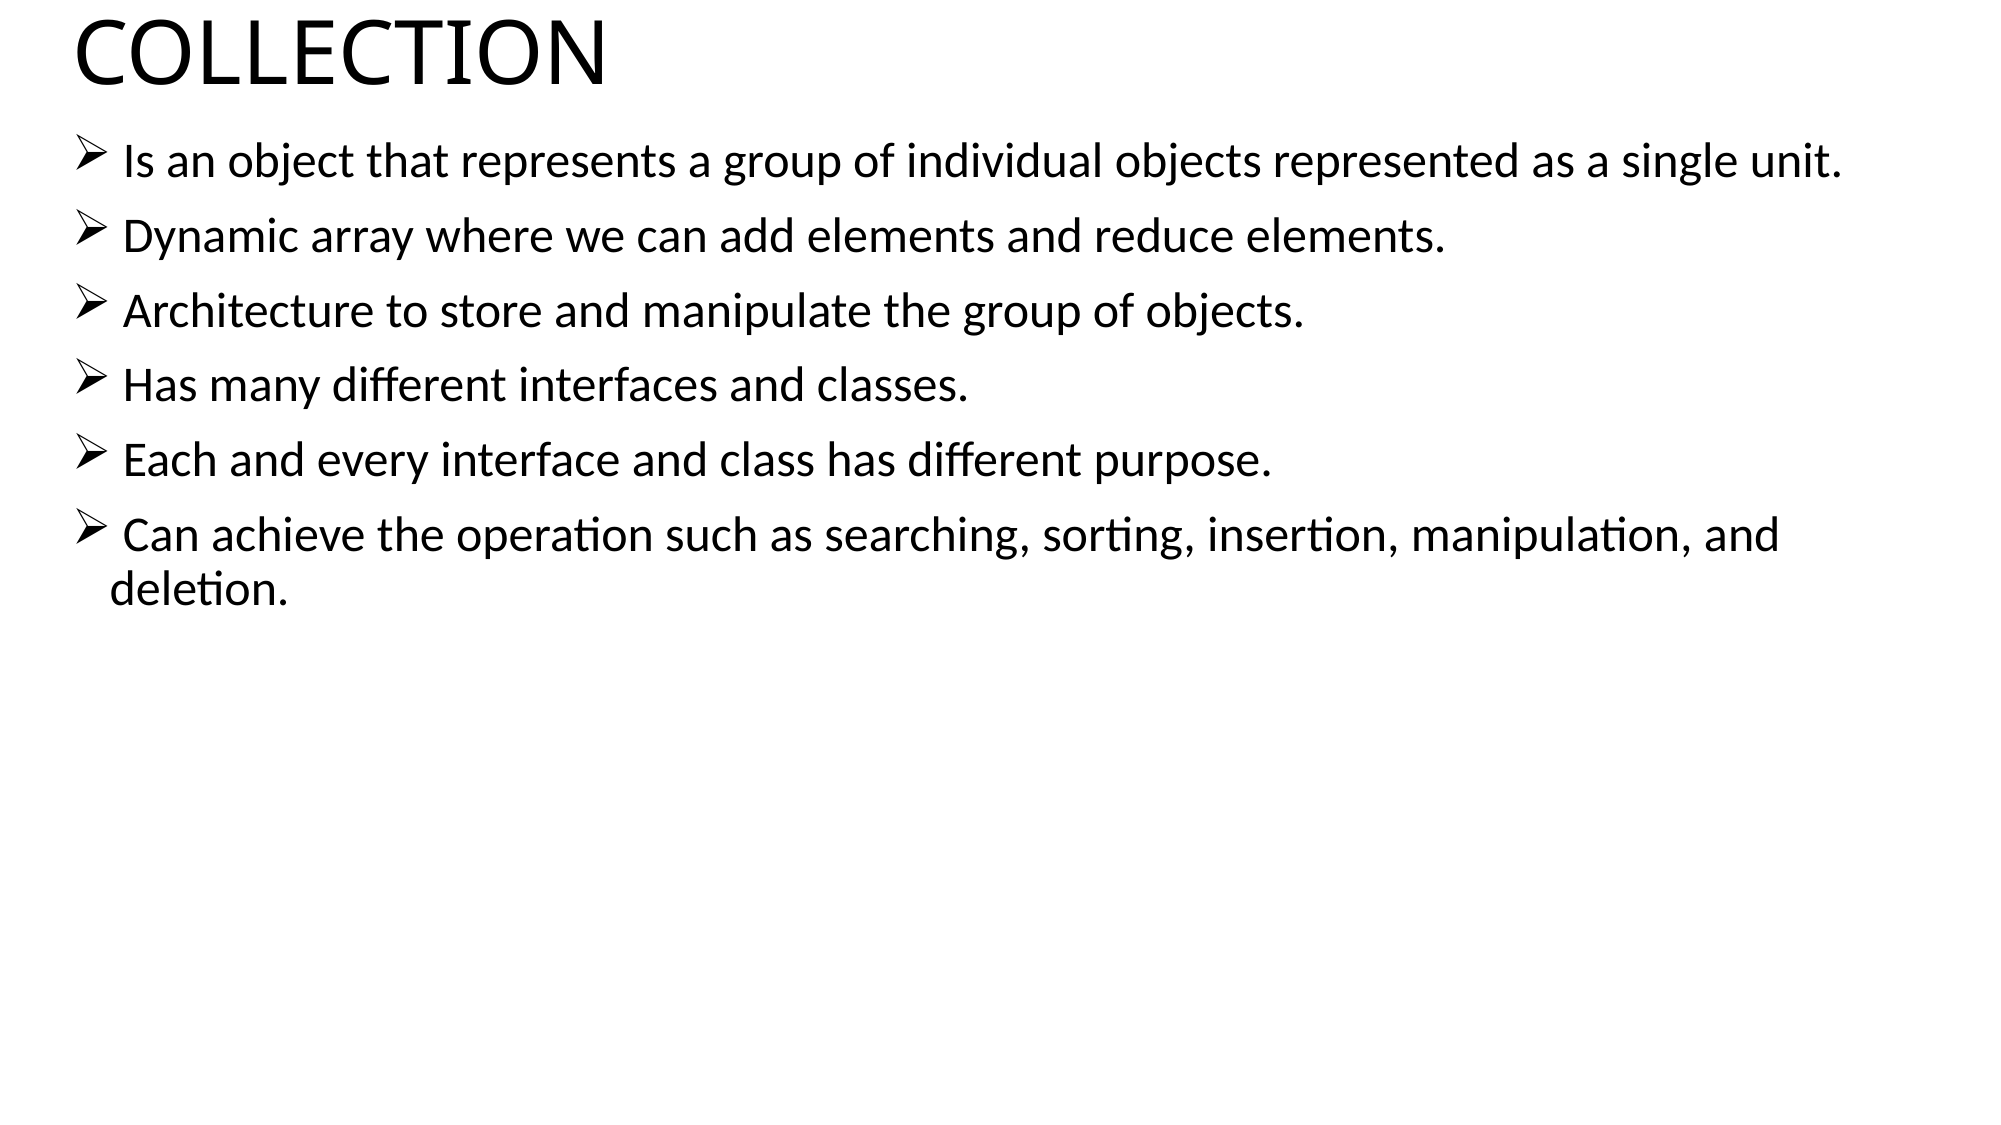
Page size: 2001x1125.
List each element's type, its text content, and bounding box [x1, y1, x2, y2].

list Is an object that represents a group of individual objects represented as a single unit. Dynamic array where we can add elements and reduce elements. Architecture to store and manipulate the group of objects. Has many different interfaces and classes. Each and every interface and class has different purpose. Can achieve the operation such as searching, sorting, insertion, manipulation, and deletion. [57, 126, 1953, 1093]
title COLLECTION [57, 0, 1953, 112]
